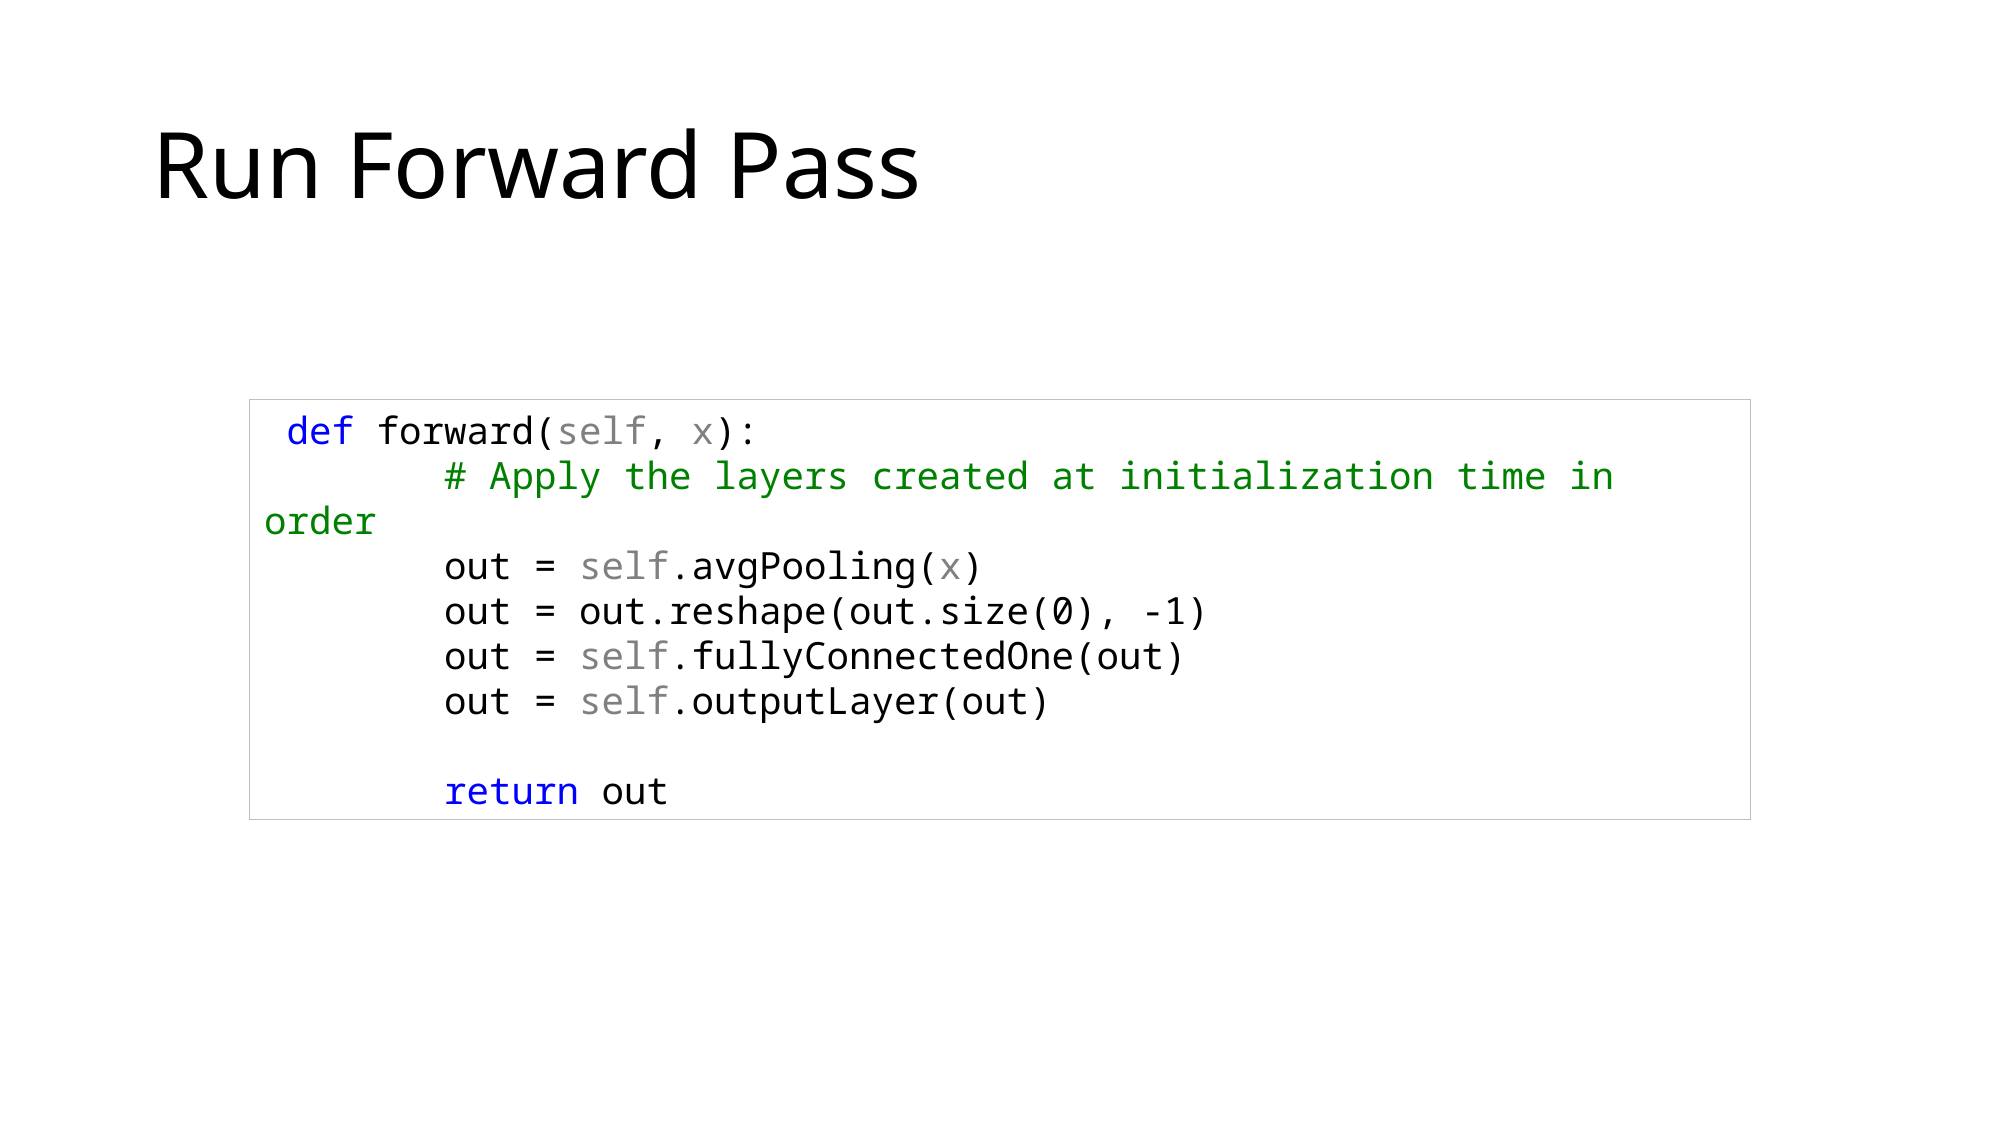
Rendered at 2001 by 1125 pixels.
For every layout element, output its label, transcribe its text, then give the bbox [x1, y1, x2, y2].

title Run Forward Pass [137, 59, 1863, 278]
text_box def forward(self, x): # Apply the layers created at initialization time in order out = self.avgPooling(x) out = out.reshape(out.size(0), -1) out = self.fullyConnectedOne(out) out = self.outputLayer(out) return out [249, 399, 1751, 820]
